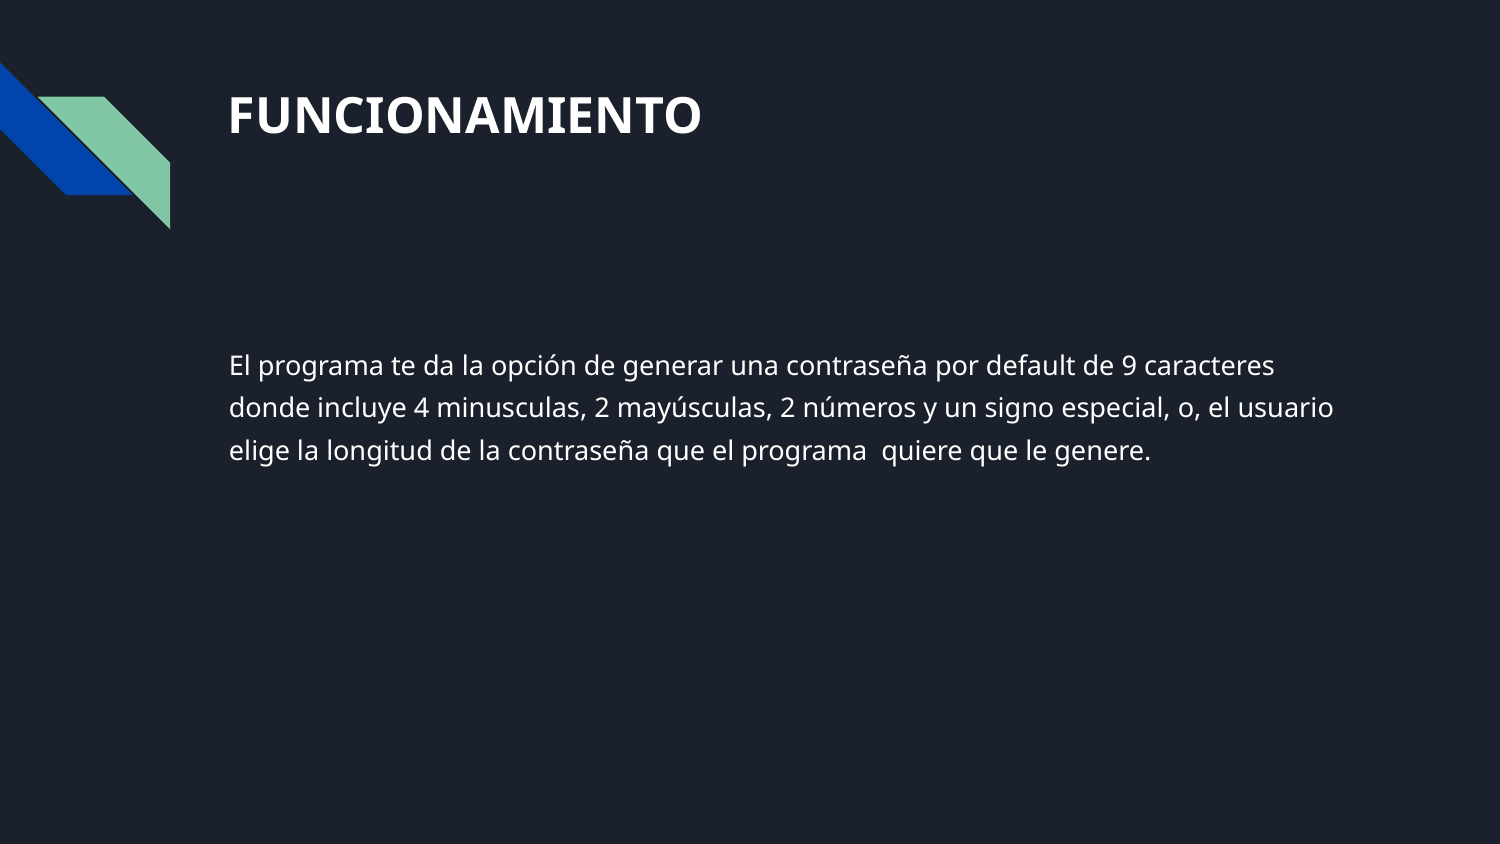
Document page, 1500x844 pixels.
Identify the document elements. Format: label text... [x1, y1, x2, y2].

title FUNCIONAMIENTO [212, 64, 1368, 215]
list El programa te da la opción de generar una contraseña por default de 9 caracteres donde incluye 4 minusculas, 2 mayúsculas, 2 números y un signo especial, o, el usuario elige la longitud de la contraseña que el programa quiere que le genere. [213, 326, 1368, 500]
